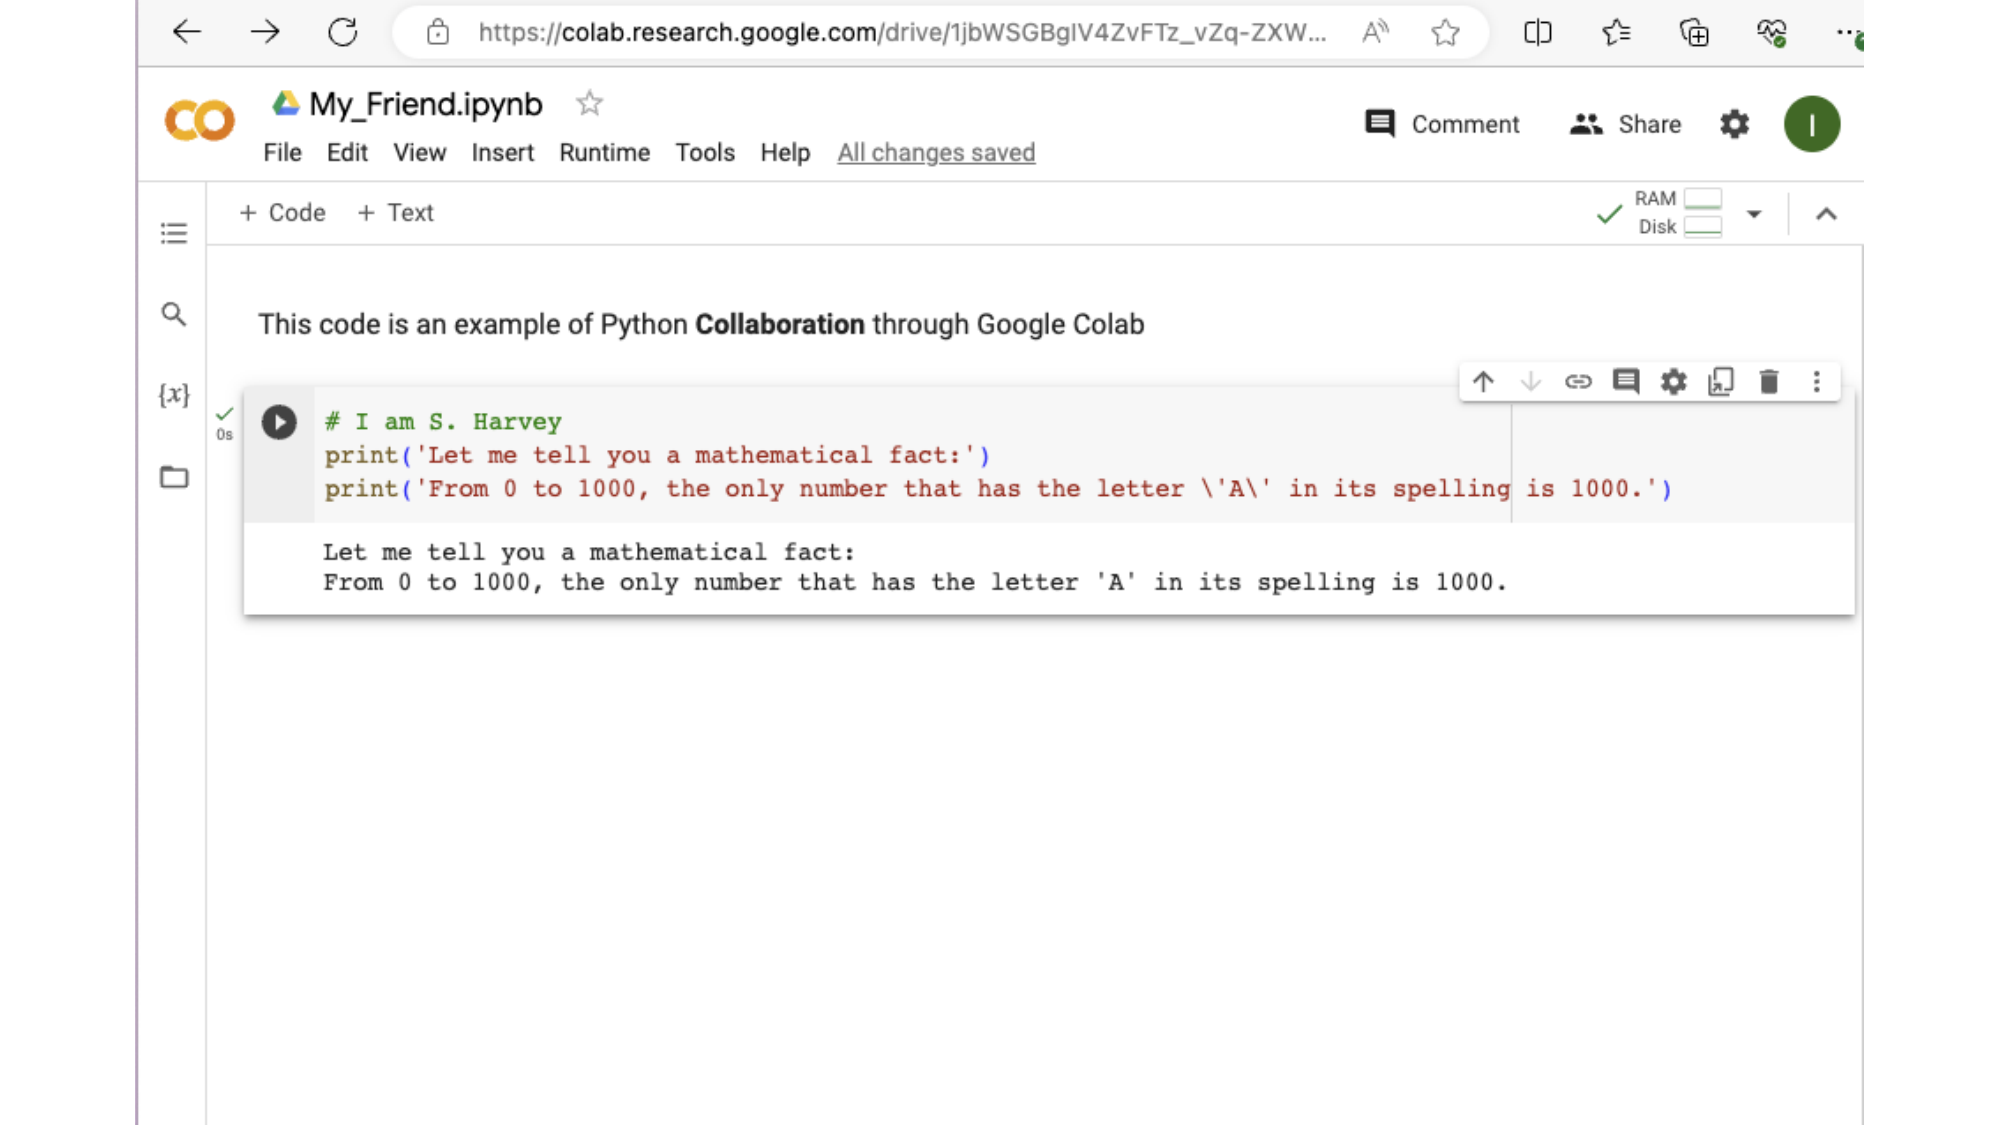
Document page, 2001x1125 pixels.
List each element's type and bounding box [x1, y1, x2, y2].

picture [135, 0, 1864, 1125]
